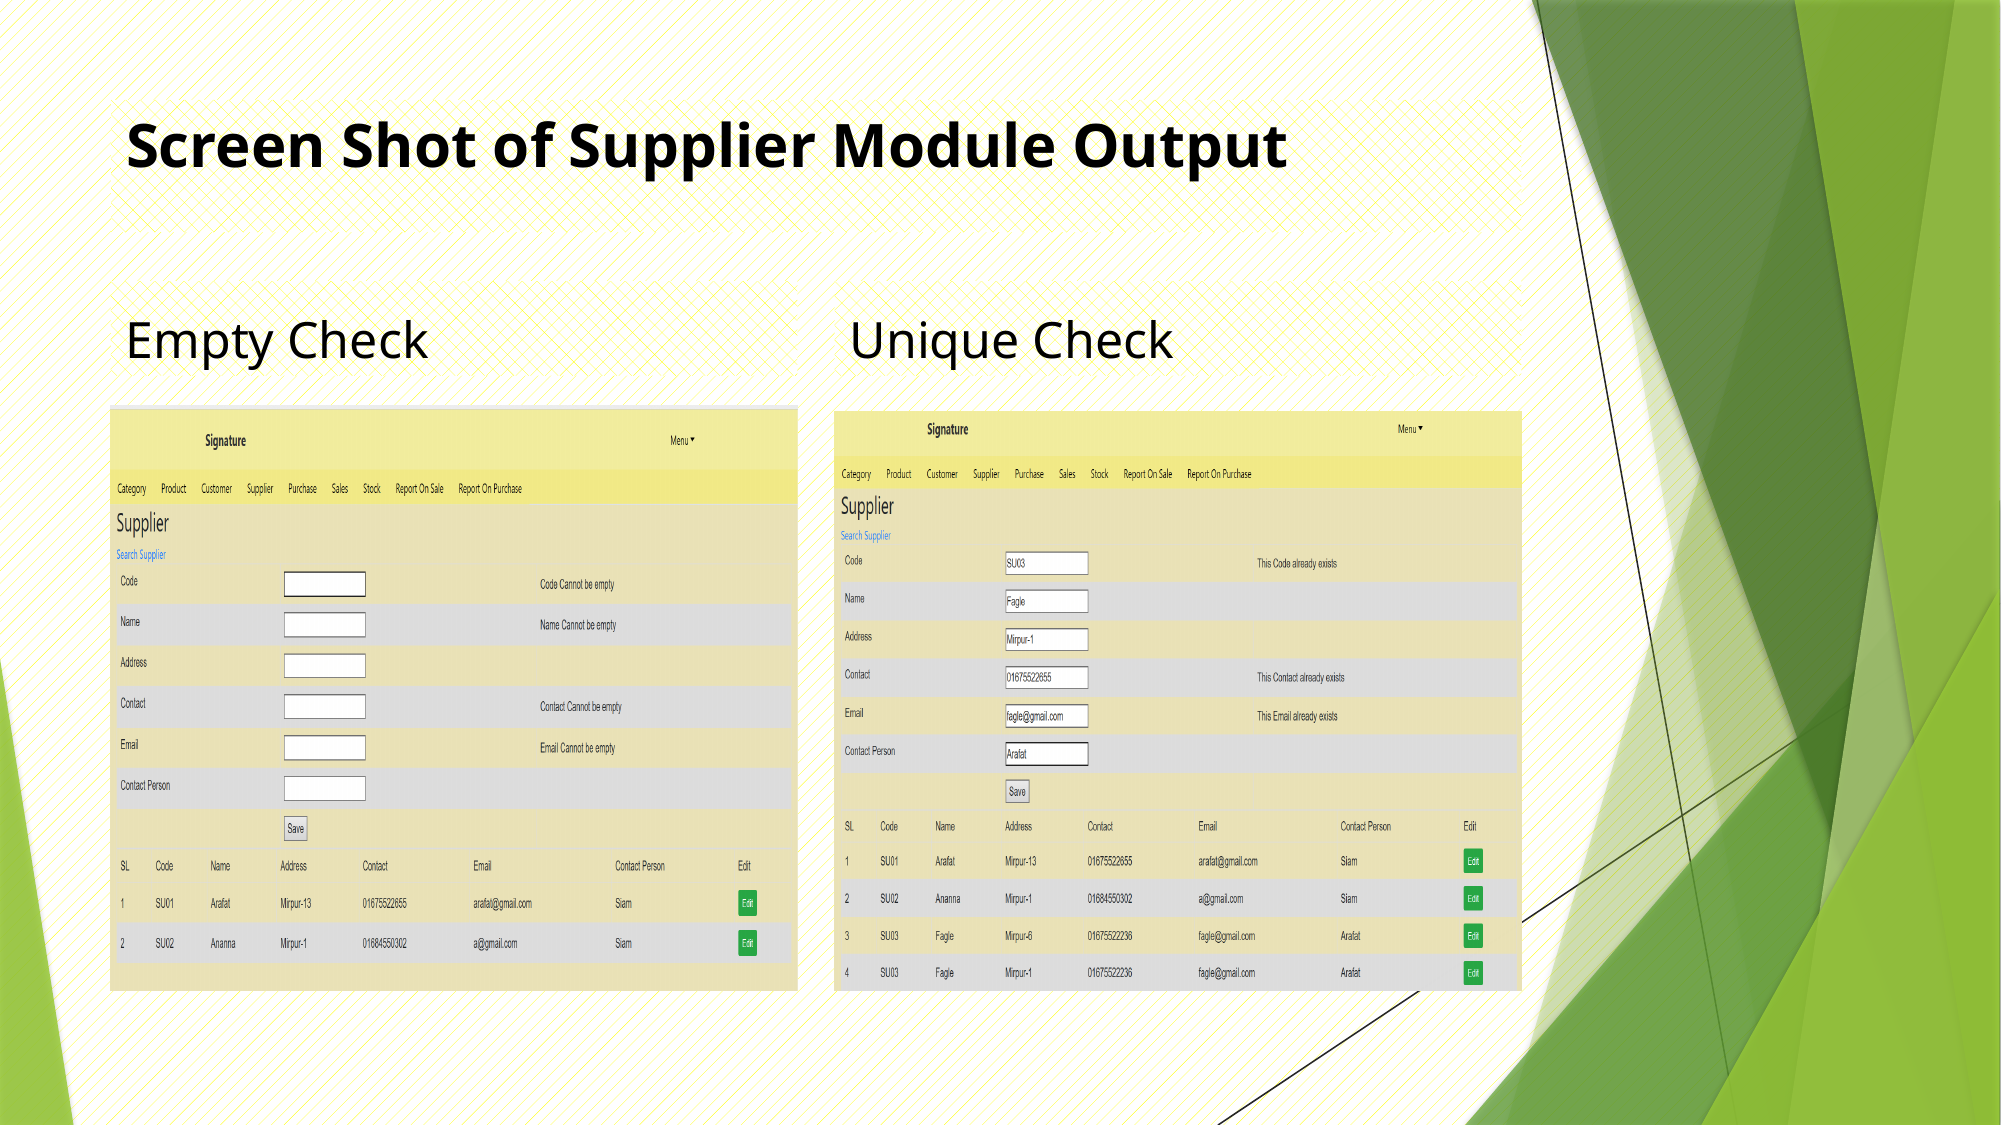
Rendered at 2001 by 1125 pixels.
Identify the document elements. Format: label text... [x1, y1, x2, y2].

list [834, 411, 1522, 992]
list Empty Check [110, 281, 798, 376]
list Unique Check [834, 281, 1522, 376]
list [110, 405, 798, 992]
title Screen Shot of Supplier Module Output [111, 99, 1522, 233]
